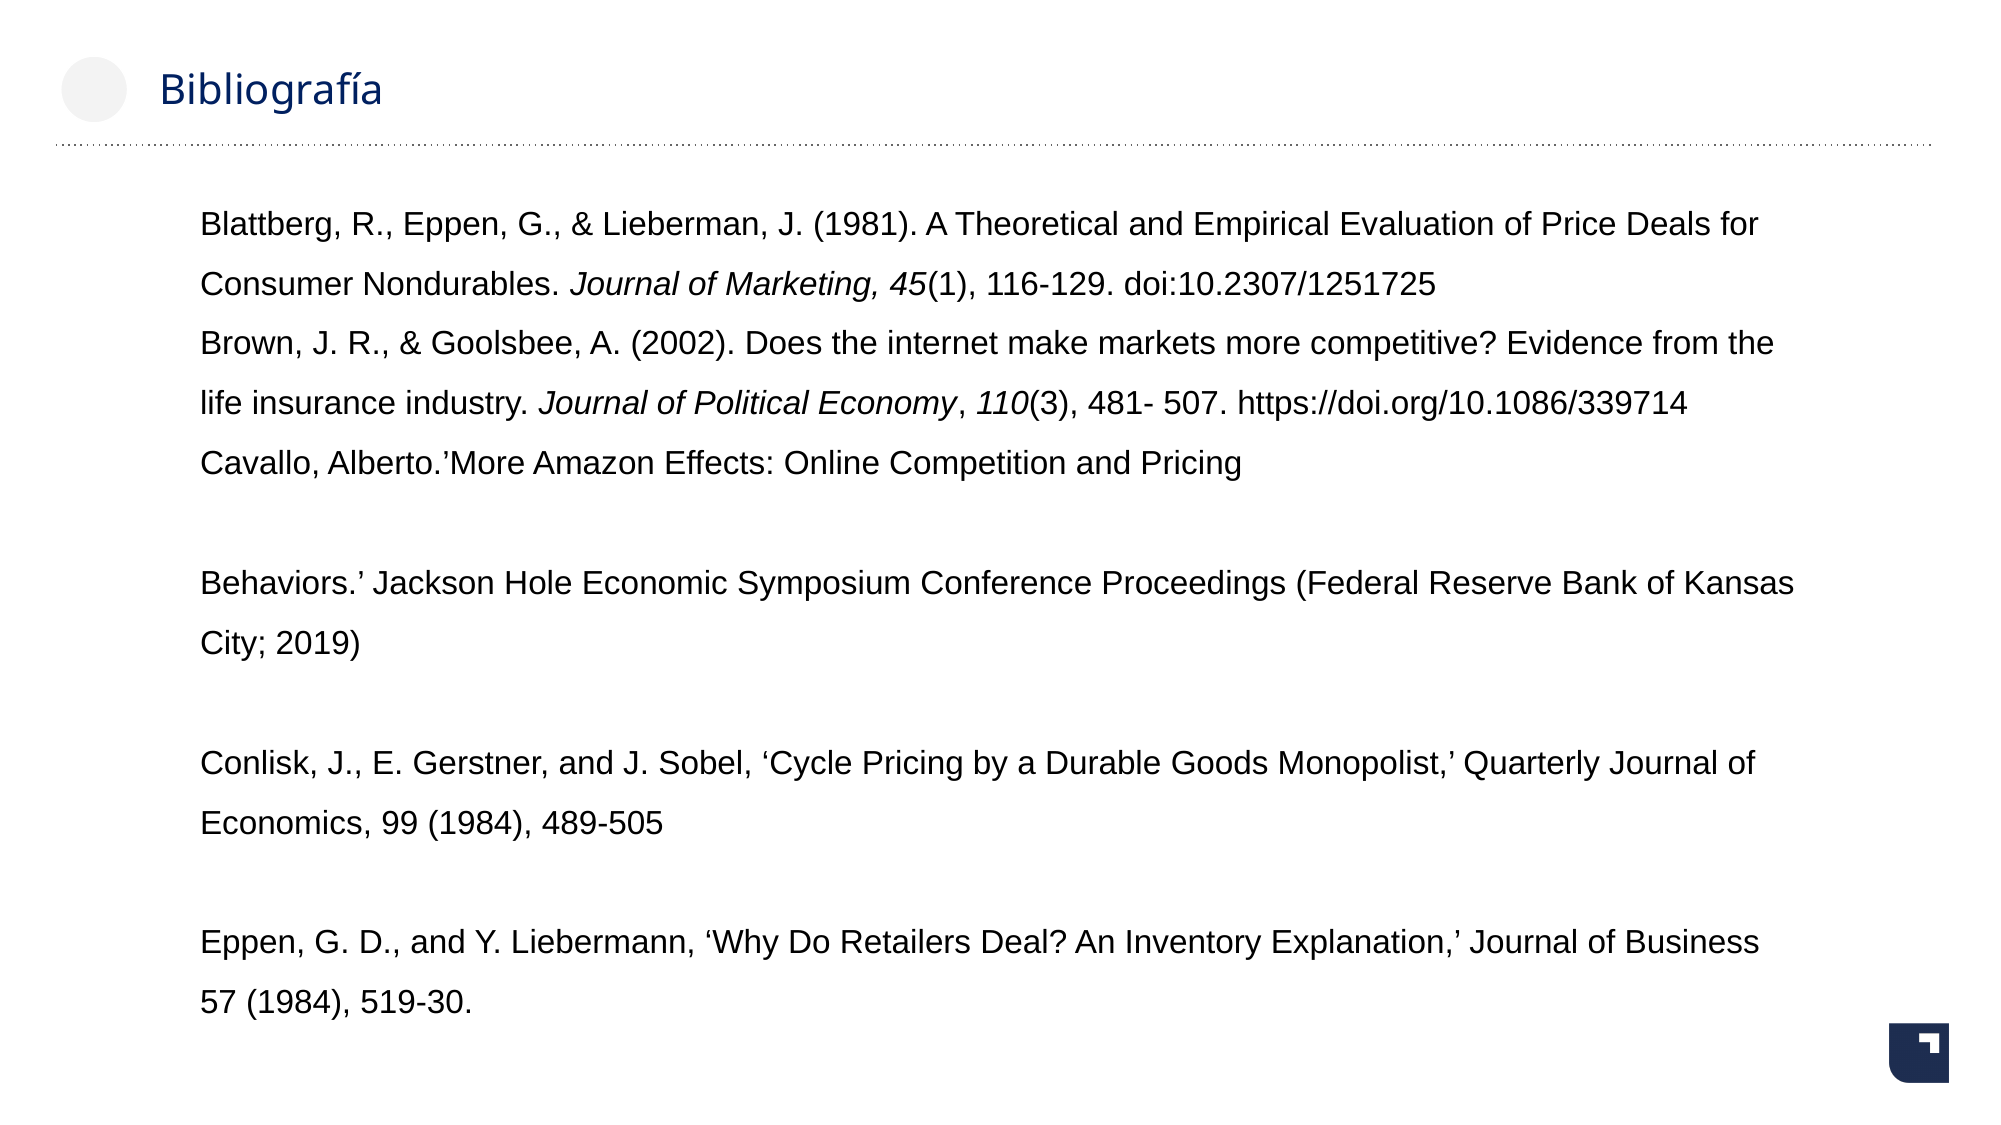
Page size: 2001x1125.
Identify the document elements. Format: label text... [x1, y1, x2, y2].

picture [1889, 1023, 1949, 1083]
text_box Blattberg, R., Eppen, G., & Lieberman, J. (1981). A Theoretical and Empirical Evaluation of Price Deals for Consumer Nondurables. Journal of Marketing, 45(1), 116-129. doi:10.2307/1251725 Brown, J. R., & Goolsbee, A. (2002). Does the internet make markets more competitive? Evidence from the life insurance industry. Journal of Political Economy, 110(3), 481- 507. https://doi.org/10.1086/339714 Cavallo, Alberto.’More Amazon Effects: Online Competition and Pricing Behaviors.’ Jackson Hole Economic Symposium Conference Proceedings (Federal Reserve Bank of Kansas City; 2019) Conlisk, J., E. Gerstner, and J. Sobel, ‘Cycle Pricing by a Durable Goods Monopolist,’ Quarterly Journal of Economics, 99 (1984), 489-505 Eppen, G. D., and Y. Liebermann, ‘Why Do Retailers Deal? An Inventory Explanation,’ Journal of Business 57 (1984), 519-30. [185, 174, 1815, 1088]
title Bibliografía [144, 61, 1167, 130]
